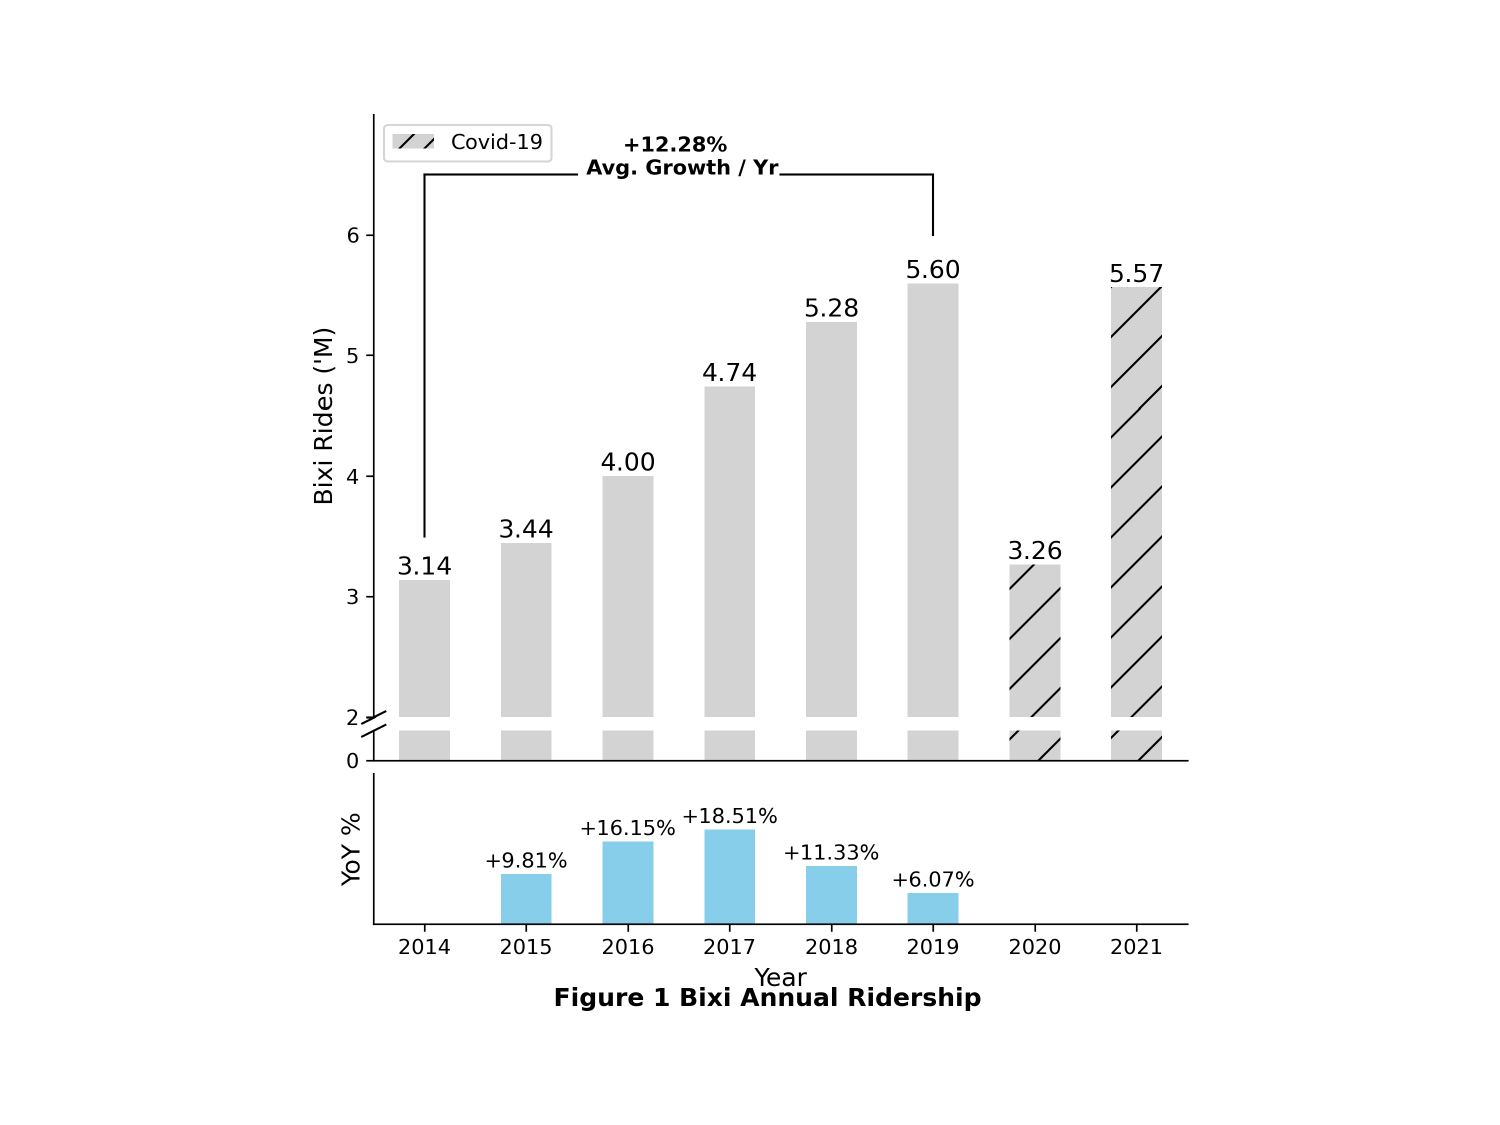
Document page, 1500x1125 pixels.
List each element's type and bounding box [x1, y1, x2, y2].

picture [297, 99, 1202, 1026]
